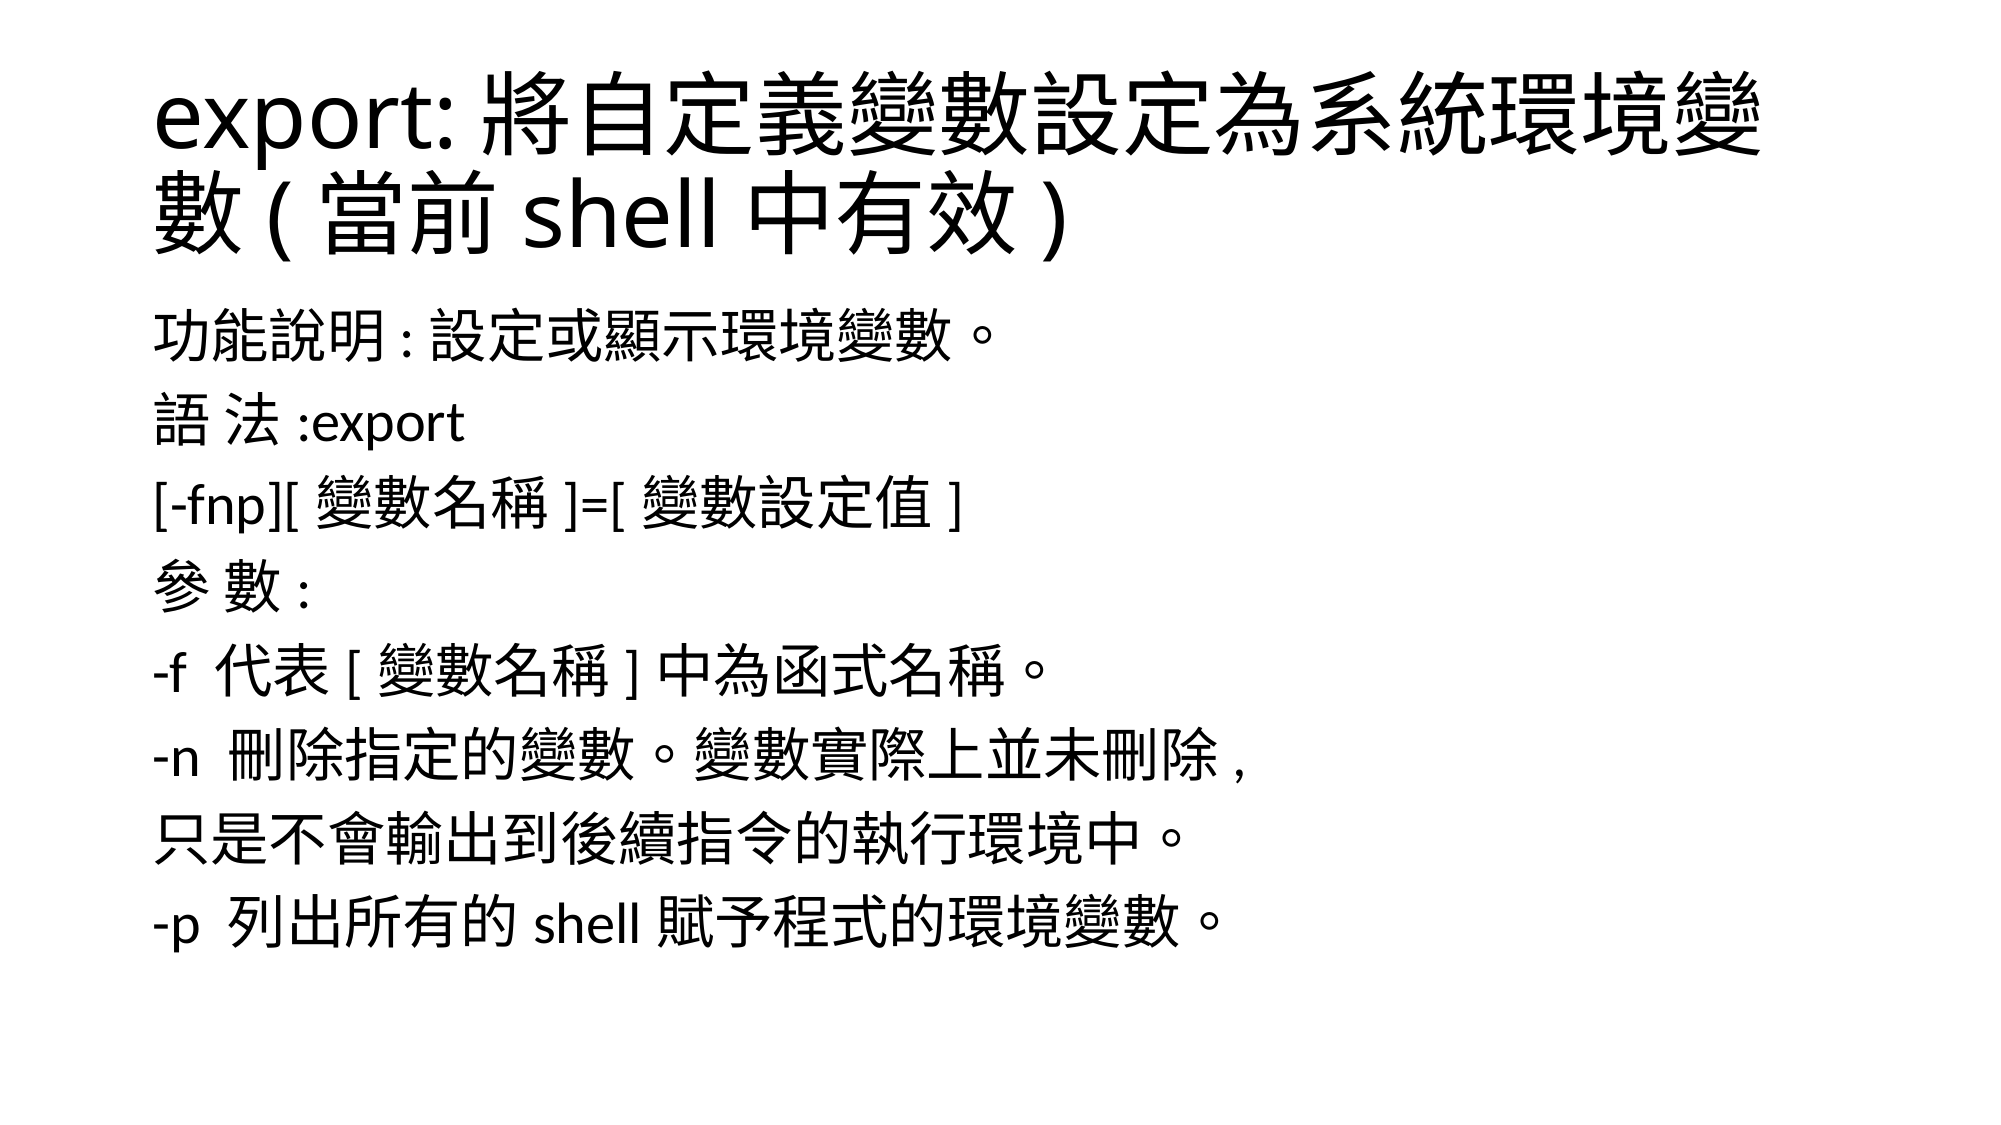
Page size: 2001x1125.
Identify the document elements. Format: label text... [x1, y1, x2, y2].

list 功能說明:設定或顯示環境變數。 語 法:export [-fnp][變數名稱]=[變數設定值] 參 數: -f 代表[變數名稱]中為函式名稱。 -n 刪除指定的變數。變數實際上並未刪除, 只是不會輸出到後續指令的執行環境中。 -p 列出所有的shell賦予程式的環境變數。 [137, 299, 1863, 1014]
title export:將自定義變數設定為系統環境變數(當前shell中有效) [137, 59, 1863, 278]
